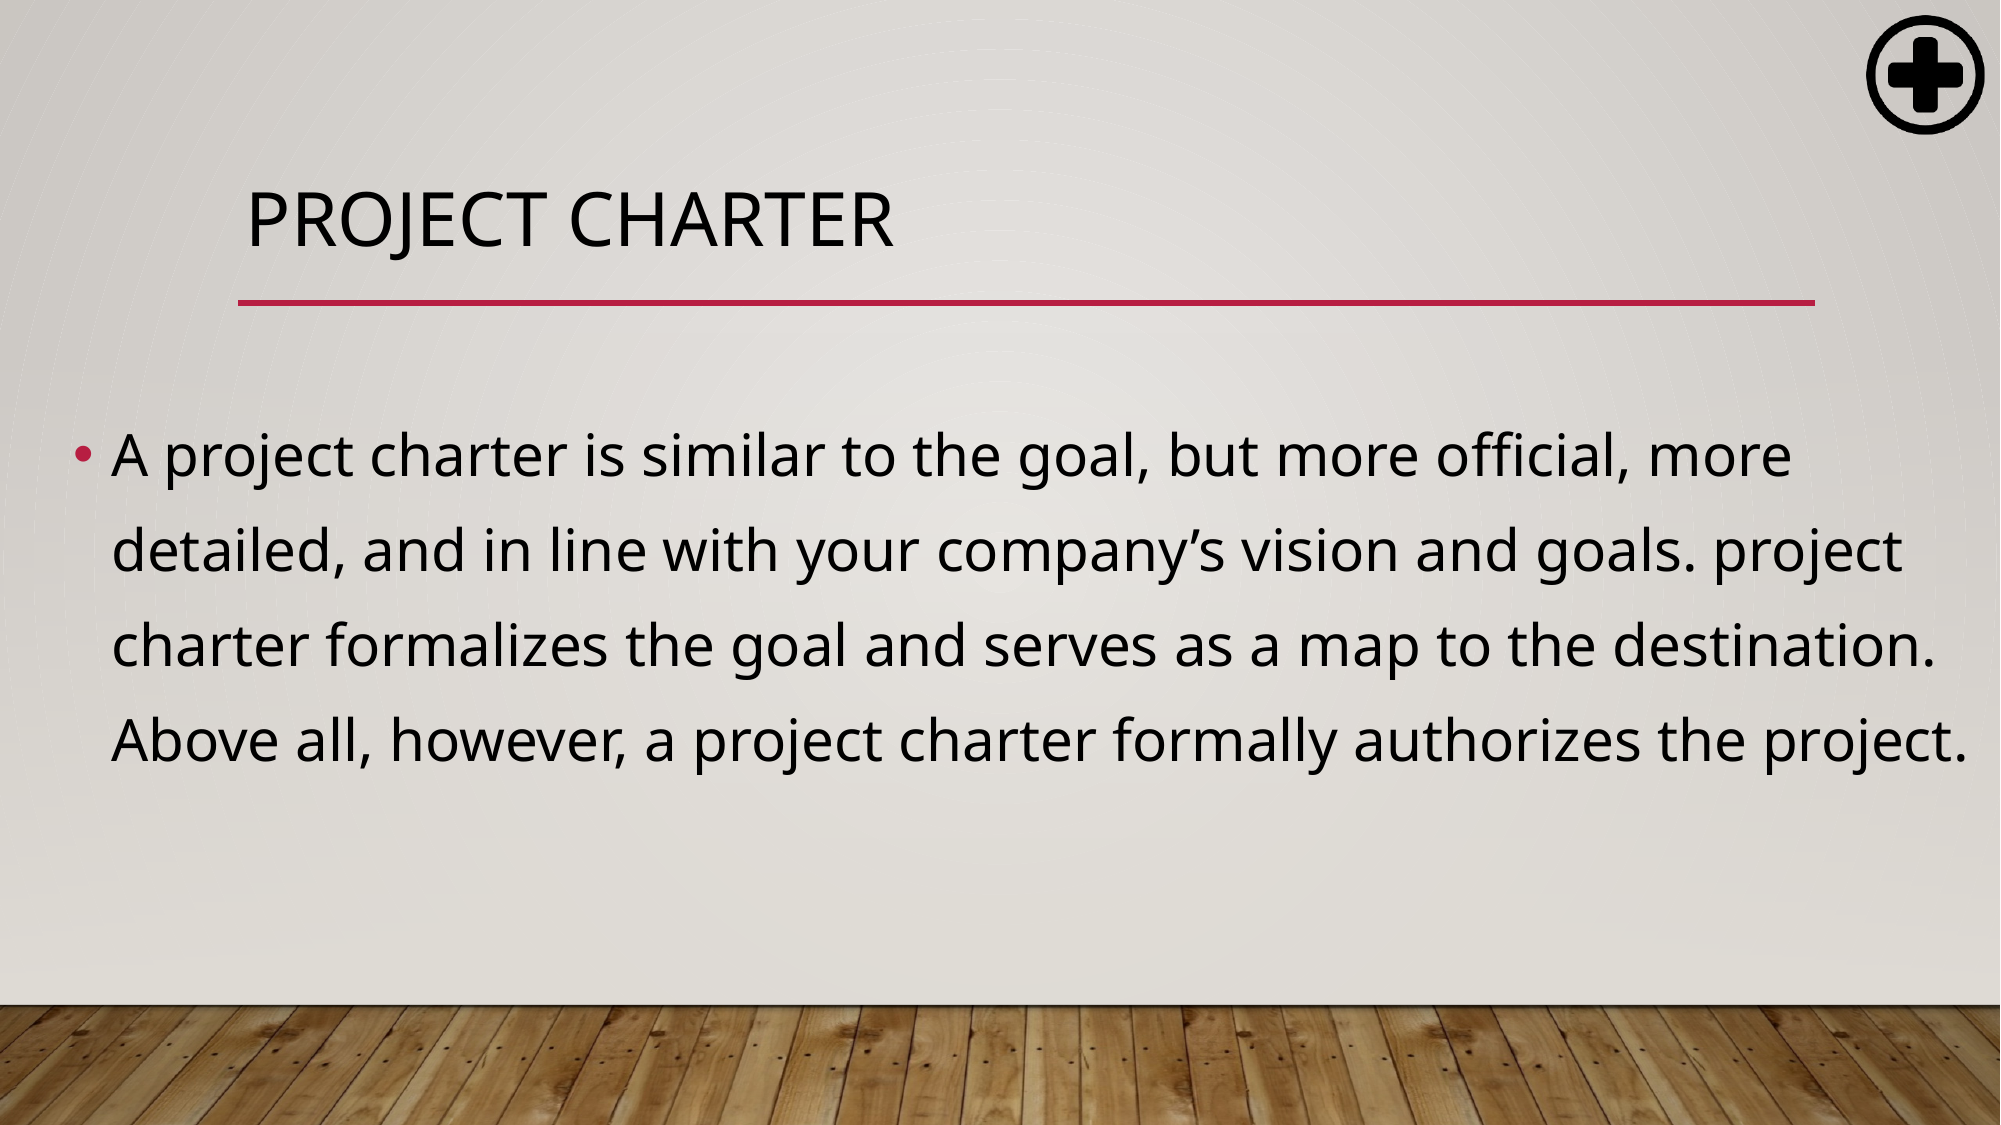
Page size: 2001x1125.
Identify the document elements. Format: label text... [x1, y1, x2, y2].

list A project charter is similar to the goal, but more official, more detailed, and in line with your company’s vision and goals. project charter formalizes the goal and serves as a map to the destination. Above all, however, a project charter formally authorizes the project. [58, 390, 2000, 1061]
picture [0, 1005, 2000, 1125]
title Project Charter [230, 165, 1037, 291]
picture [1849, 0, 2000, 151]
